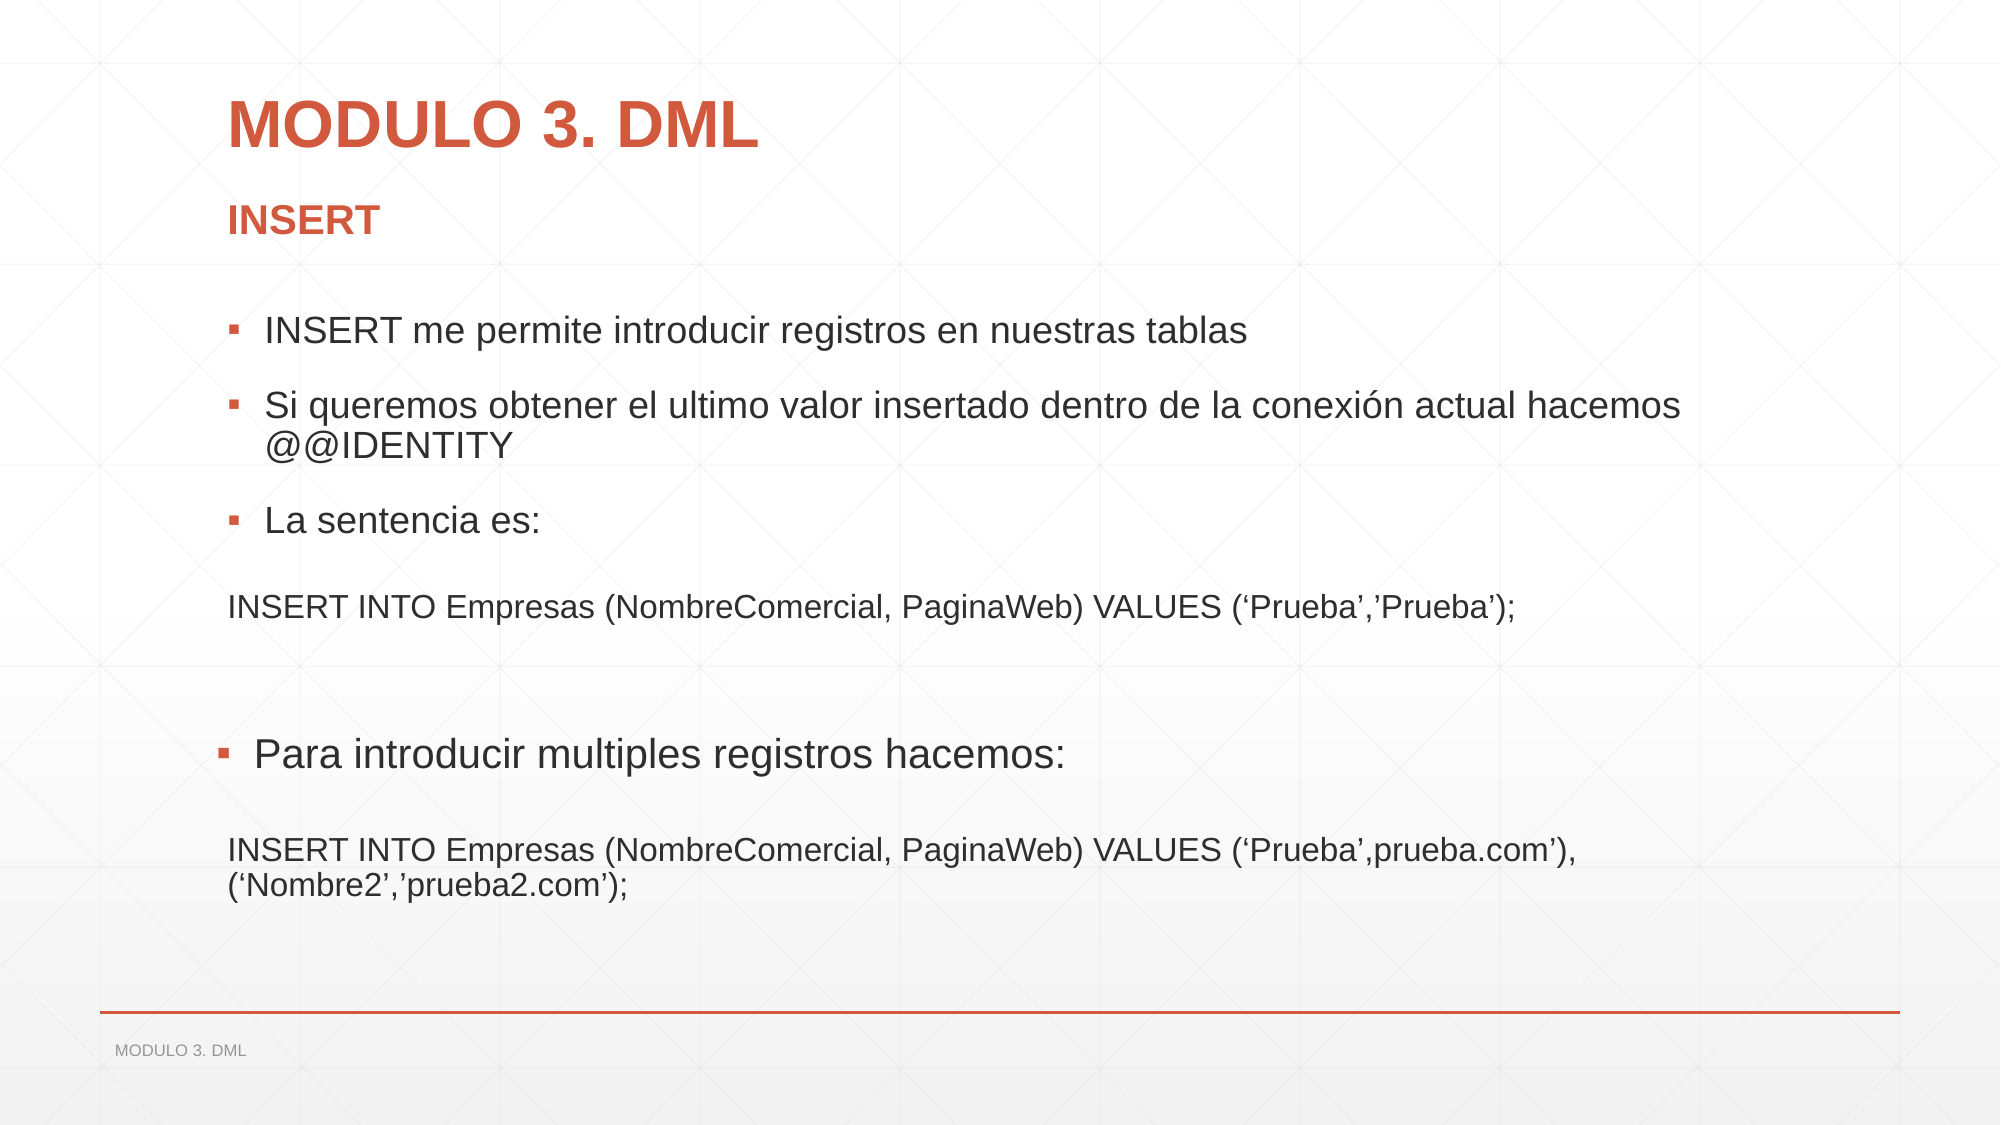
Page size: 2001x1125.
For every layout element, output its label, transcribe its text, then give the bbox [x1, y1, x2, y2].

title MODULO 3. DML [212, 63, 1788, 145]
text_box INSERT INTO Empresas (NombreComercial, PaginaWeb) VALUES (‘Prueba’,’Prueba’); [212, 582, 1788, 678]
text_box INSERT [212, 145, 1788, 252]
text_box Para introducir multiples registros hacemos: [201, 724, 1777, 810]
footer MODULO 3. DML [99, 1031, 1106, 1069]
list INSERT me permite introducir registros en nuestras tablas Si queremos obtener el ultimo valor insertado dentro de la conexión actual hacemos @@IDENTITY La sentencia es: [212, 302, 1788, 550]
text_box INSERT INTO Empresas (NombreComercial, PaginaWeb) VALUES (‘Prueba’,prueba.com’), (‘Nombre2’,’prueba2.com’); [212, 824, 1788, 921]
